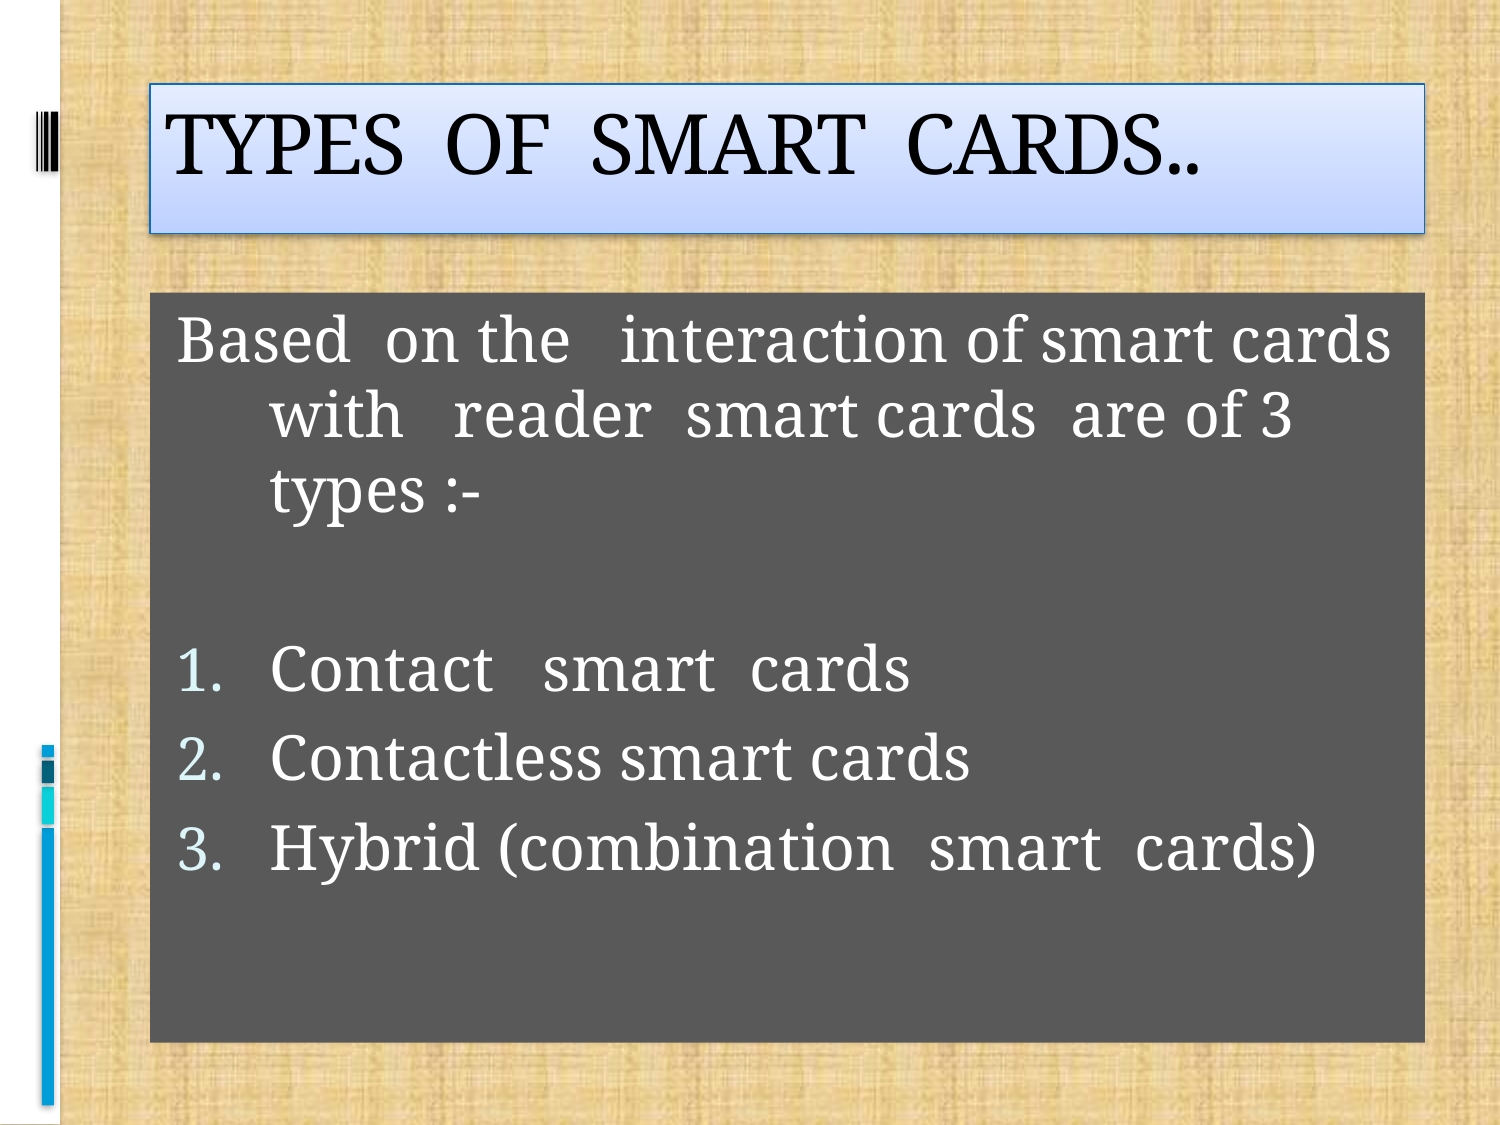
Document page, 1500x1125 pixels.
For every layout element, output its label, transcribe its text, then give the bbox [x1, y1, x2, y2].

picture [60, 0, 1500, 1125]
title TYPES OF SMART CARDS.. [149, 83, 1425, 234]
list Based on the interaction of smart cards with reader smart cards are of 3 types :- Contact smart cards Contactless smart cards Hybrid (combination smart cards) [150, 292, 1425, 1043]
